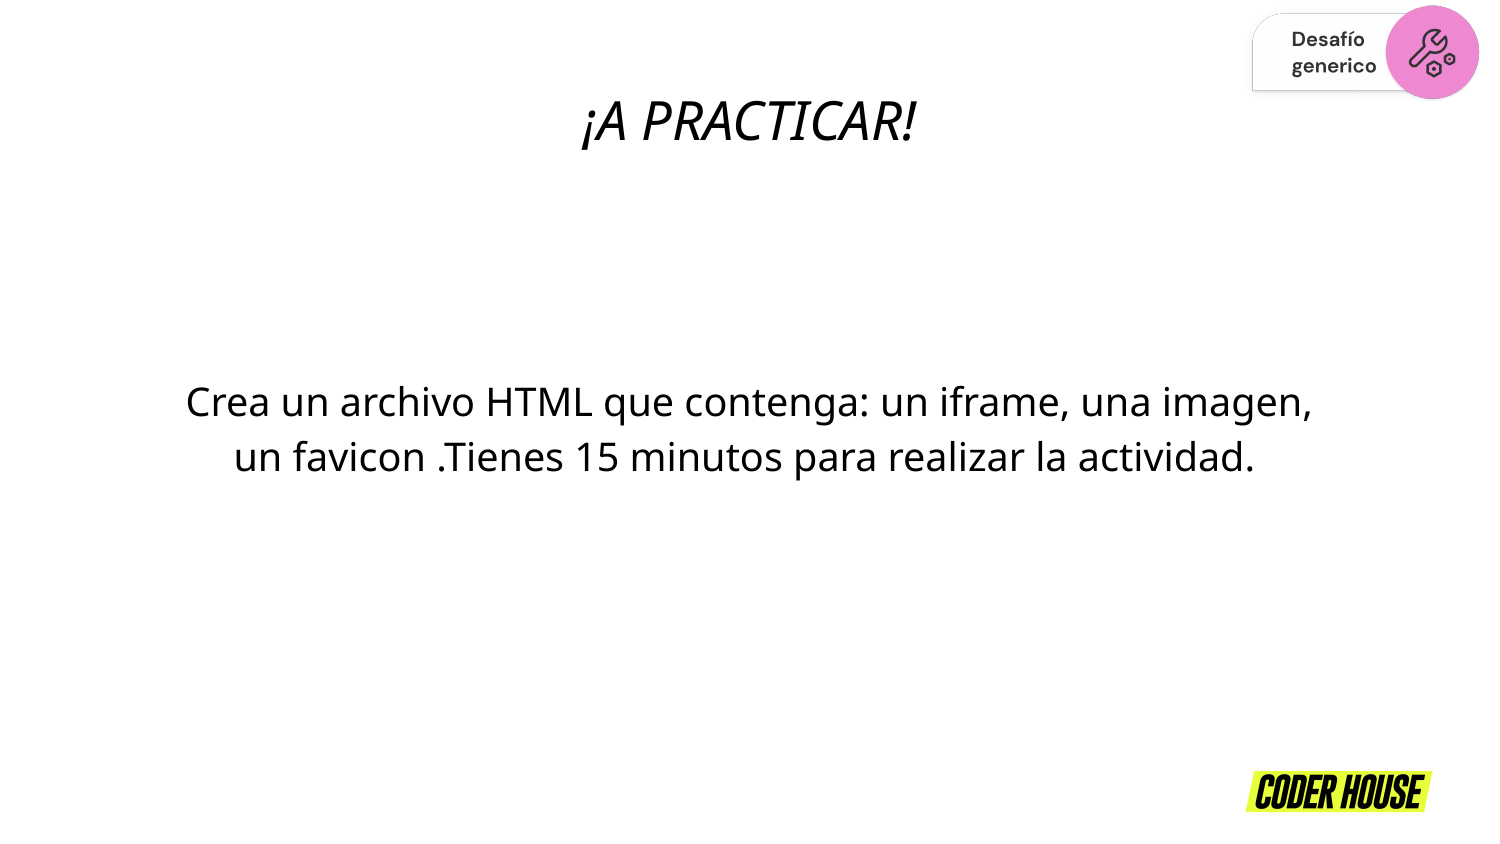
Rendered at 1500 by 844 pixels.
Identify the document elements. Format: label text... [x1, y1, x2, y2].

picture [1241, 764, 1437, 819]
text_box Crea un archivo HTML que contenga: un iframe, una imagen, un favicon .Tienes 15 minutos para realizar la actividad. [153, 389, 1346, 535]
picture [1231, 0, 1500, 106]
text_box ¡A PRACTICAR! [358, 71, 1142, 234]
